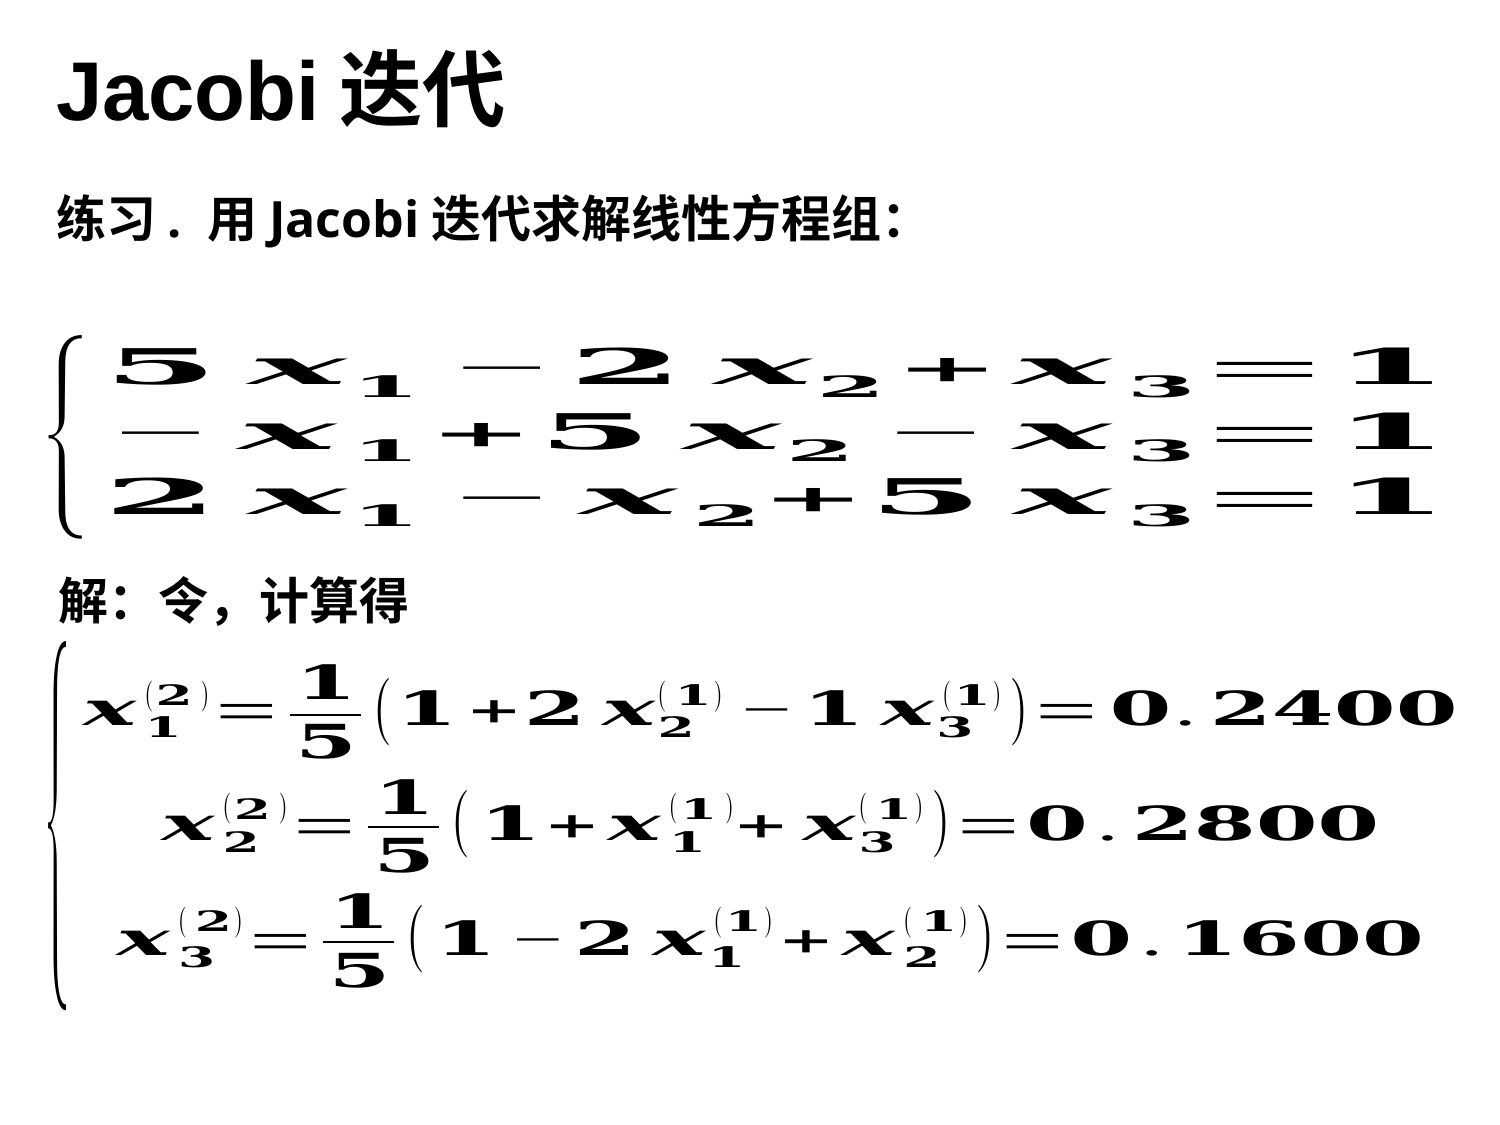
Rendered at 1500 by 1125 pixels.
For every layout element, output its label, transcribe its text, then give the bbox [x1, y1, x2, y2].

text_box Jacobi迭代 [41, 29, 1459, 145]
text_box 练习. 用Jacobi迭代求解线性方程组： [41, 179, 1459, 255]
